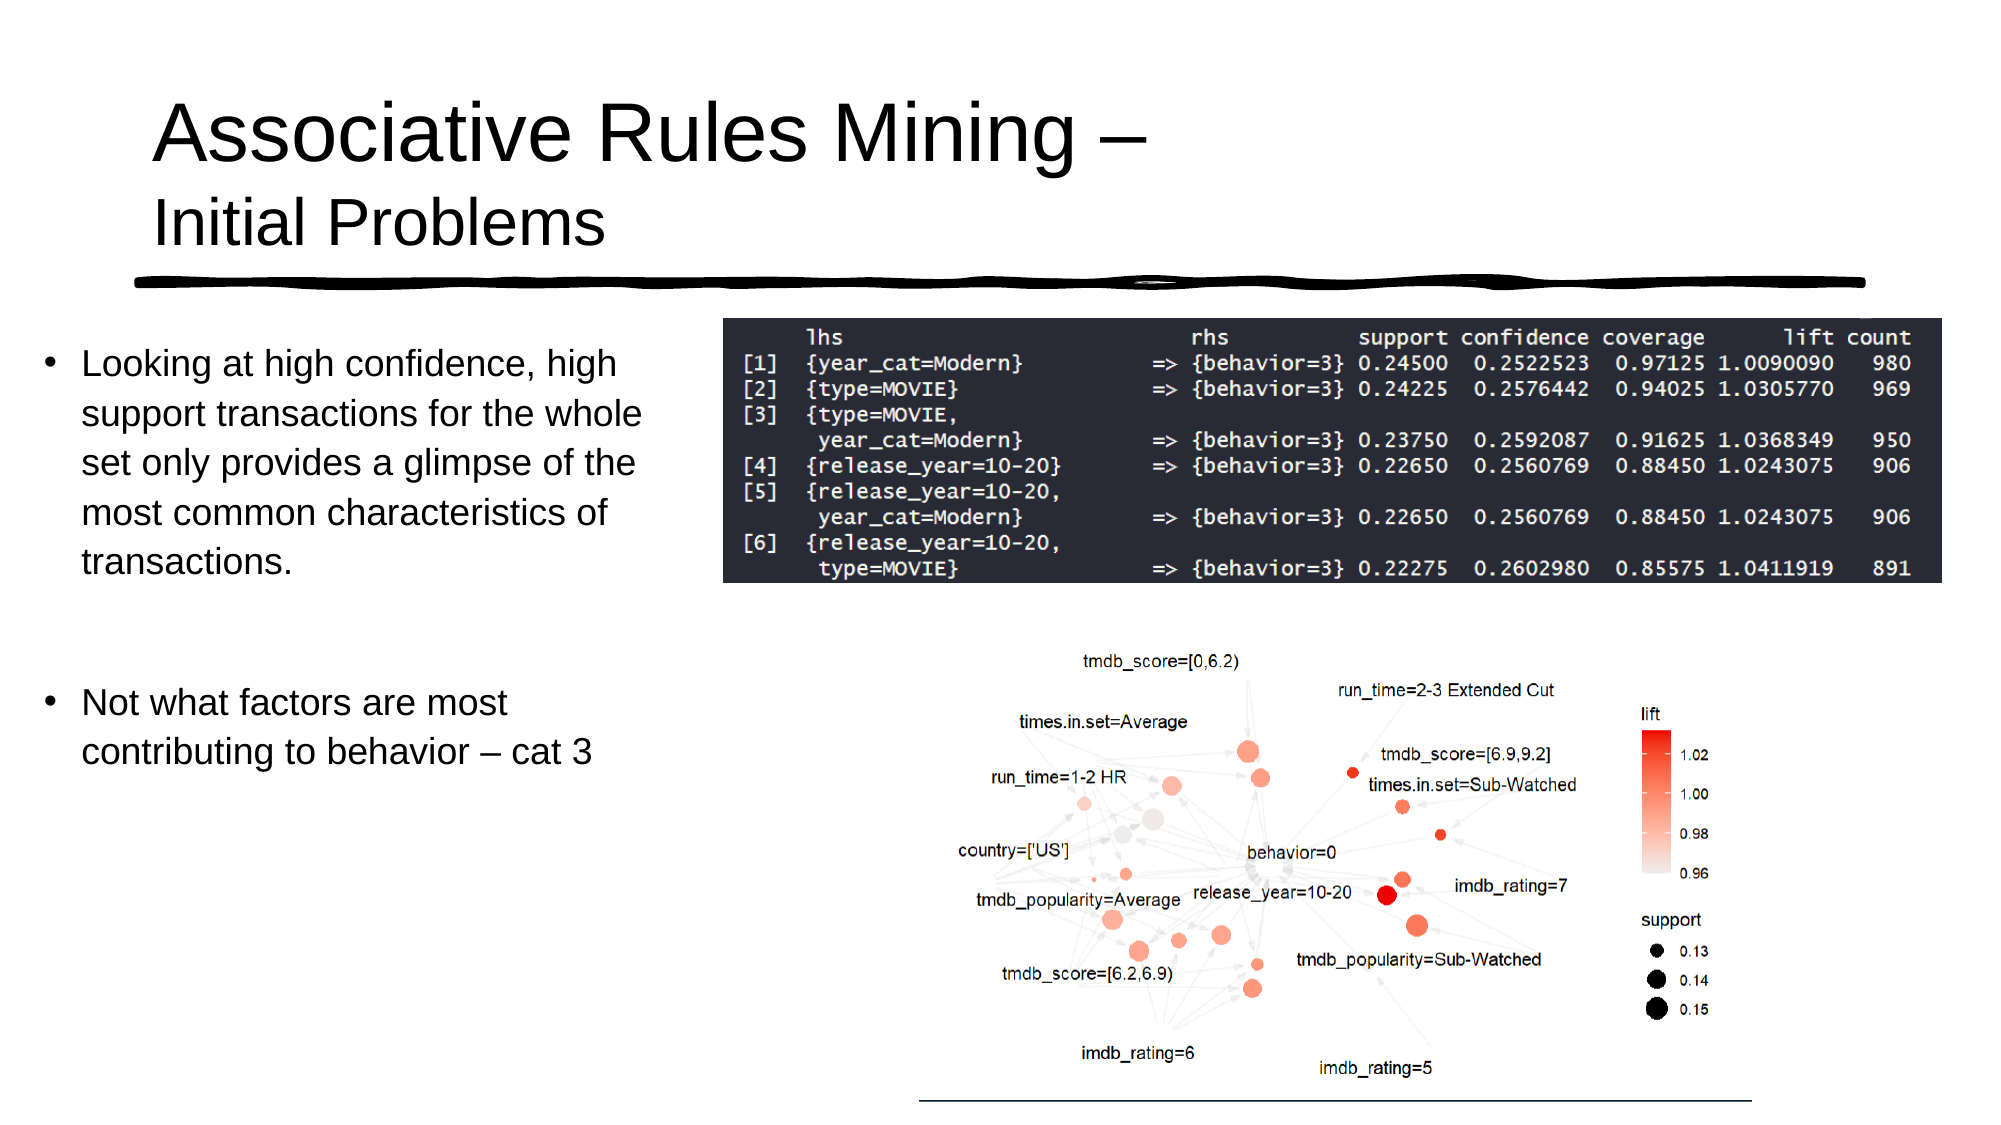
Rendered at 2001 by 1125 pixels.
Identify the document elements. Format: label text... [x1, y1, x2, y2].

title Associative Rules Mining – Initial Problems [137, 59, 1863, 278]
picture [723, 318, 1942, 583]
list Looking at high confidence, high support transactions for the whole set only provides a glimpse of the most common characteristics of transactions. Not what factors are most contributing to behavior – cat 3 [28, 327, 692, 1076]
picture [918, 619, 1752, 1102]
